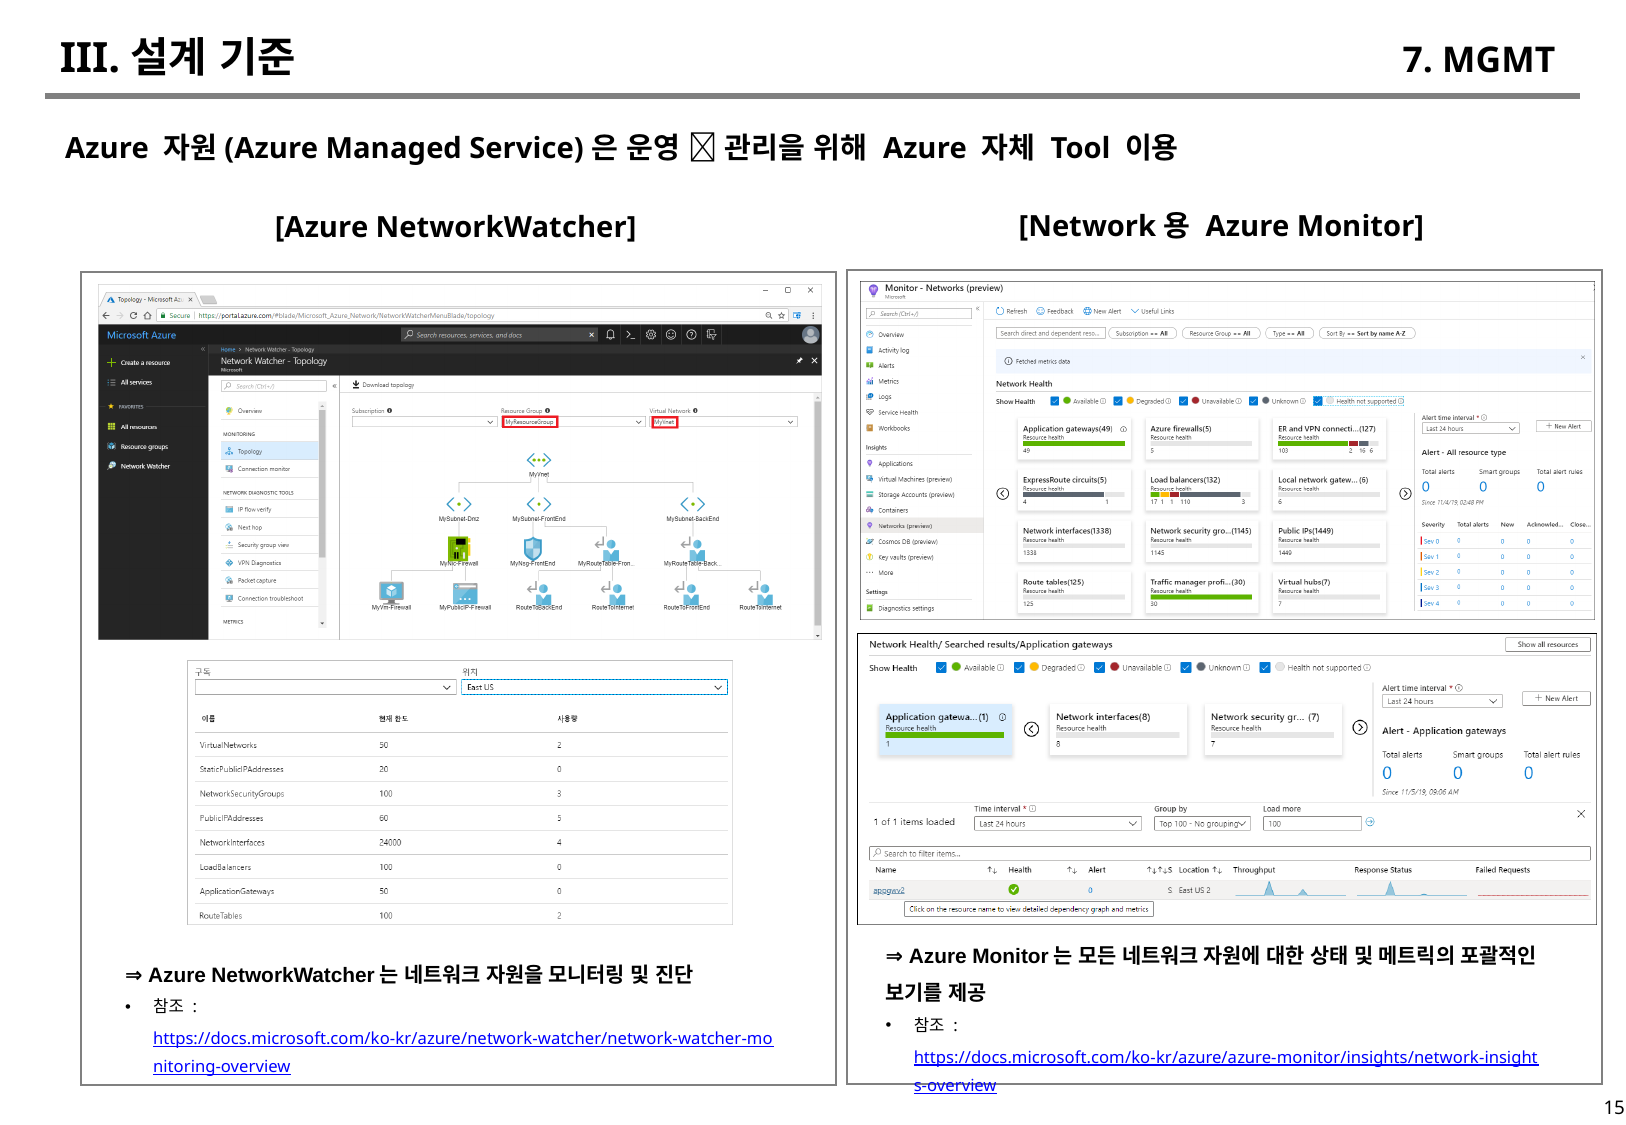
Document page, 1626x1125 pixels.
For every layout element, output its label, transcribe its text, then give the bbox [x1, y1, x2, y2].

picture [97, 284, 823, 640]
picture [857, 633, 1598, 926]
text_box [Azure NetworkWatcher] [83, 204, 828, 252]
text_box ⇒ Azure Monitor는 모든 네트워크 자원에 대한 상태 및 메트릭의 포괄적인 보기를 제공 참조 : https://docs.microsoft.com/ko-kr/azure/azure-monitor/insights/network-insights-overview [870, 964, 1557, 1036]
text_box [81, 271, 837, 1086]
text_box ⇒ Azure NetworkWatcher는 네트워크 자원을 모니터링 및 진단 참조 : https://docs.microsoft.com/ko-kr/azure/network-watcher/network-watcher-monitoring-overview [110, 964, 796, 1036]
text_box [Network용 Azure Monitor] [849, 203, 1594, 251]
slide_number 15 [1570, 1088, 1625, 1125]
picture [186, 659, 734, 926]
title III.설계 기준 [44, 22, 860, 89]
picture [860, 281, 1595, 621]
text_box [847, 270, 1602, 1085]
text_box Azure 자원(Azure Managed Service)은 운영  관리을 위해 Azure 자체 Tool 이용 [50, 108, 1604, 185]
text_box 7. MGMT [1019, 25, 1571, 92]
